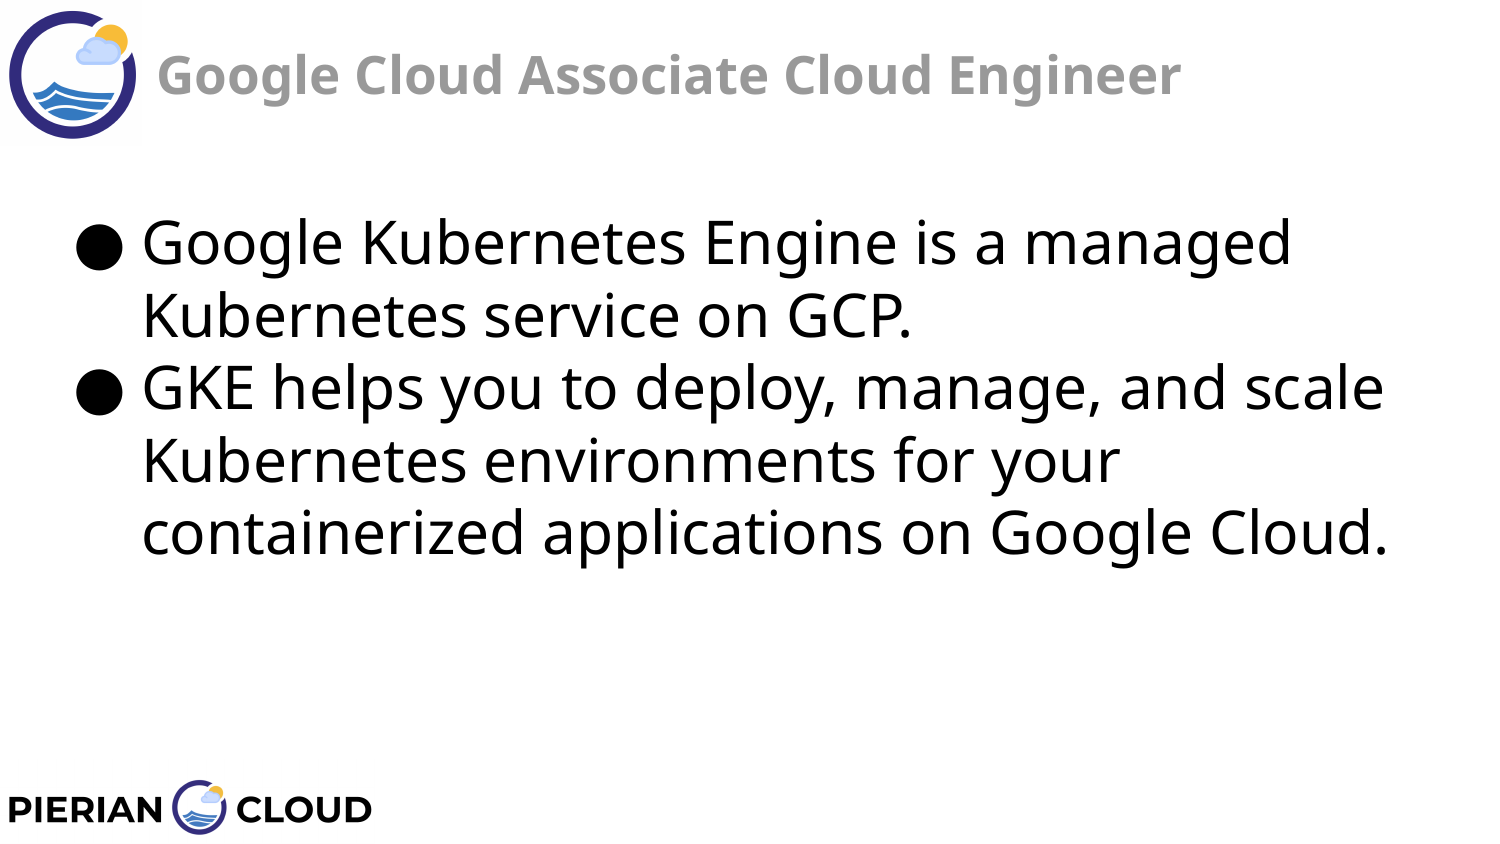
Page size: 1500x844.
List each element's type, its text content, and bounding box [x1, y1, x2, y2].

picture [0, 0, 142, 146]
title Google Cloud Associate Cloud Engineer [146, 25, 1420, 120]
subtitle Google Kubernetes Engine is a managed Kubernetes service on GCP. GKE helps you to deploy, manage, and scale Kubernetes environments for your containerized applications on Google Cloud. [51, 189, 1476, 750]
picture [0, 758, 375, 844]
